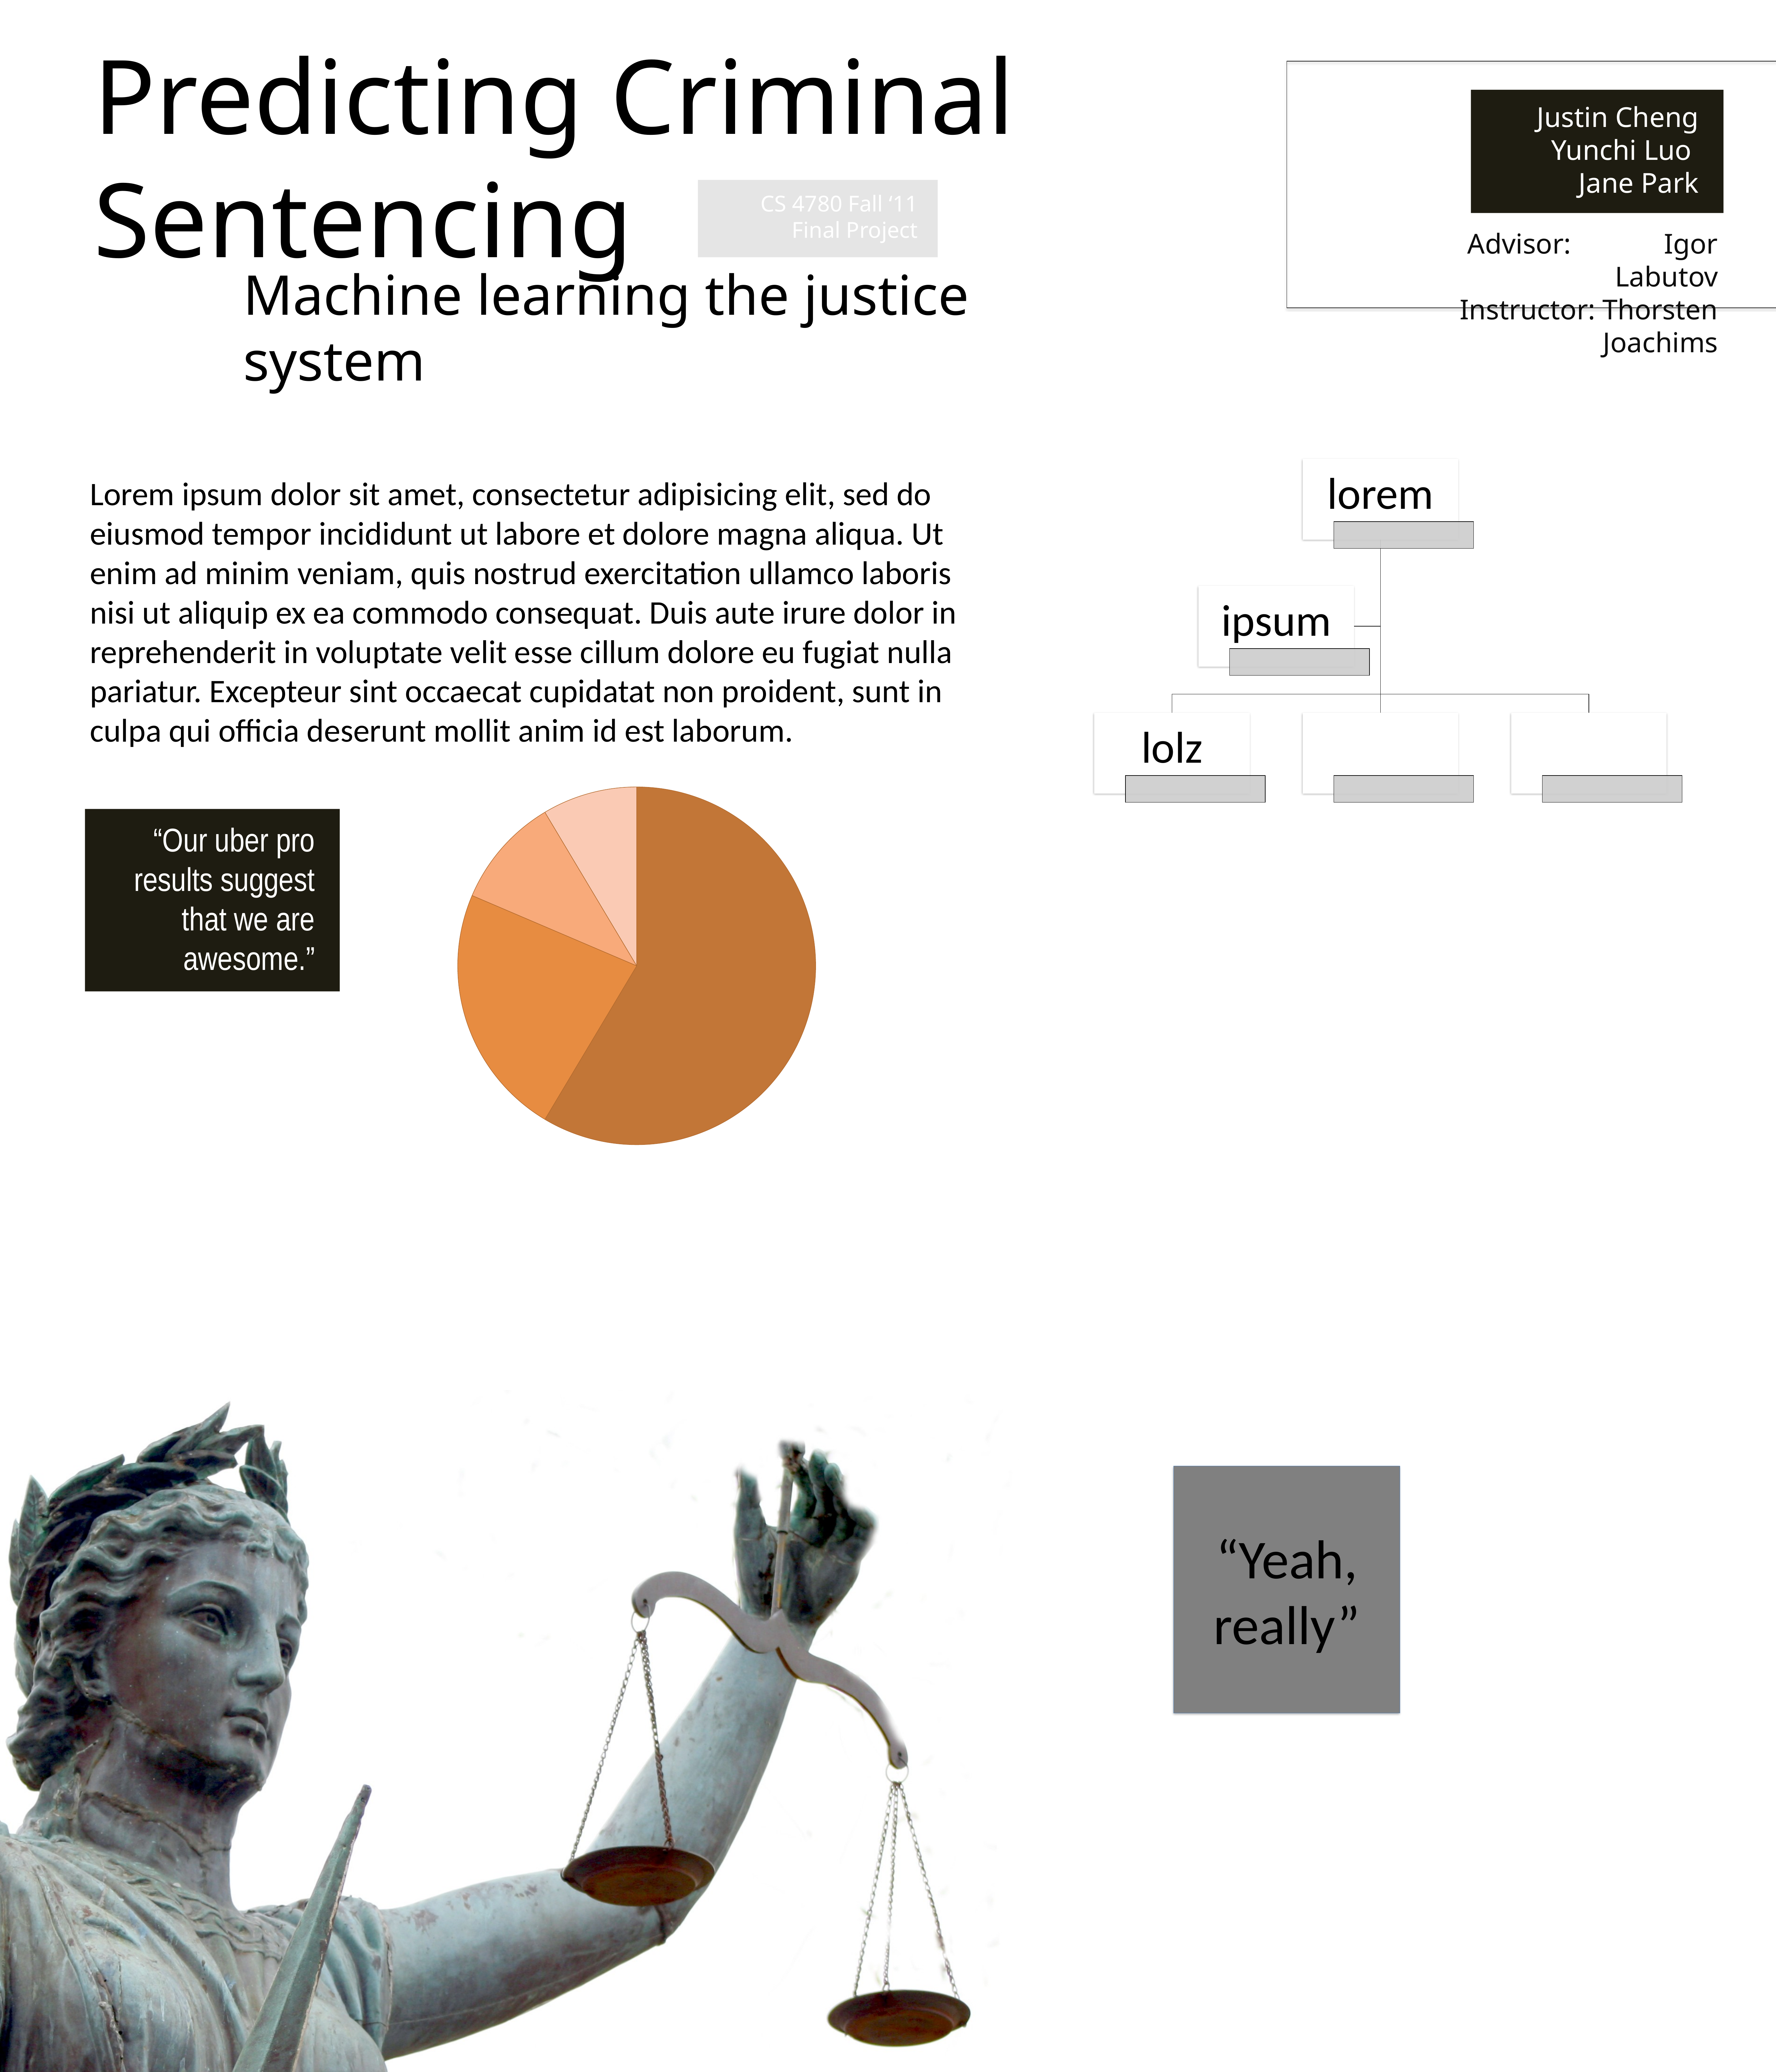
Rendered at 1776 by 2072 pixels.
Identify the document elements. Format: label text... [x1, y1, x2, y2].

text_box Advisor: Igor Labutov Instructor: Thorsten Joachims [1334, 312, 1743, 373]
chart [382, 751, 955, 1145]
picture [0, 1390, 1019, 2072]
text_box [1287, 61, 1776, 308]
text_box CS 4780 Fall ‘11 Final Project [698, 180, 938, 258]
text_box Lorem ipsum dolor sit amet, consectetur adipisicing elit, sed do eiusmod tempor incididunt ut labore et dolore magna aliqua. Ut enim ad minim veniam, quis nostrud exercitation ullamco laboris nisi ut aliquip ex ea commodo consequat. Duis aute irure dolor in reprehenderit in voluptate velit esse cillum dolore eu fugiat nulla pariatur. Excepteur sint occaecat cupidatat non proident, sunt in culpa qui officia deserunt mollit anim id est laborum. [85, 470, 989, 751]
text_box “Yeah, really” [1173, 1466, 1400, 1713]
text_box “Our uber pro results suggest that we are awesome.” [85, 809, 340, 992]
text_box Predicting Criminal Sentencing [71, 20, 1183, 289]
text_box Machine learning the justice system [238, 258, 989, 394]
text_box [1088, 439, 1688, 822]
